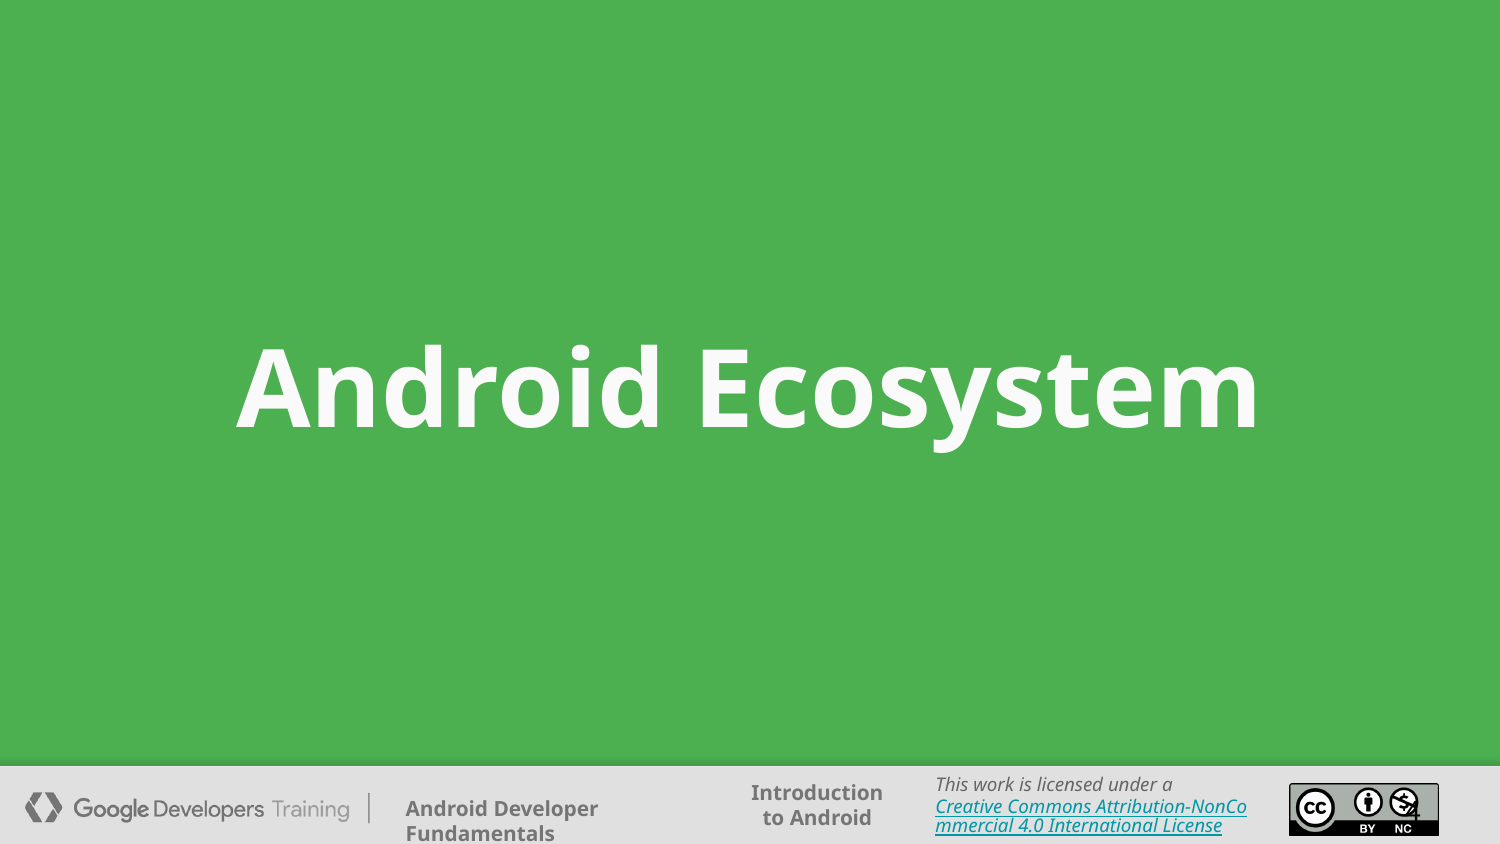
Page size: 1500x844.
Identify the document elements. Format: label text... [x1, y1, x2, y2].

slide_number 4 [1389, 777, 1480, 842]
picture [0, 0, 1500, 844]
title Android Ecosystem [51, 127, 1449, 465]
